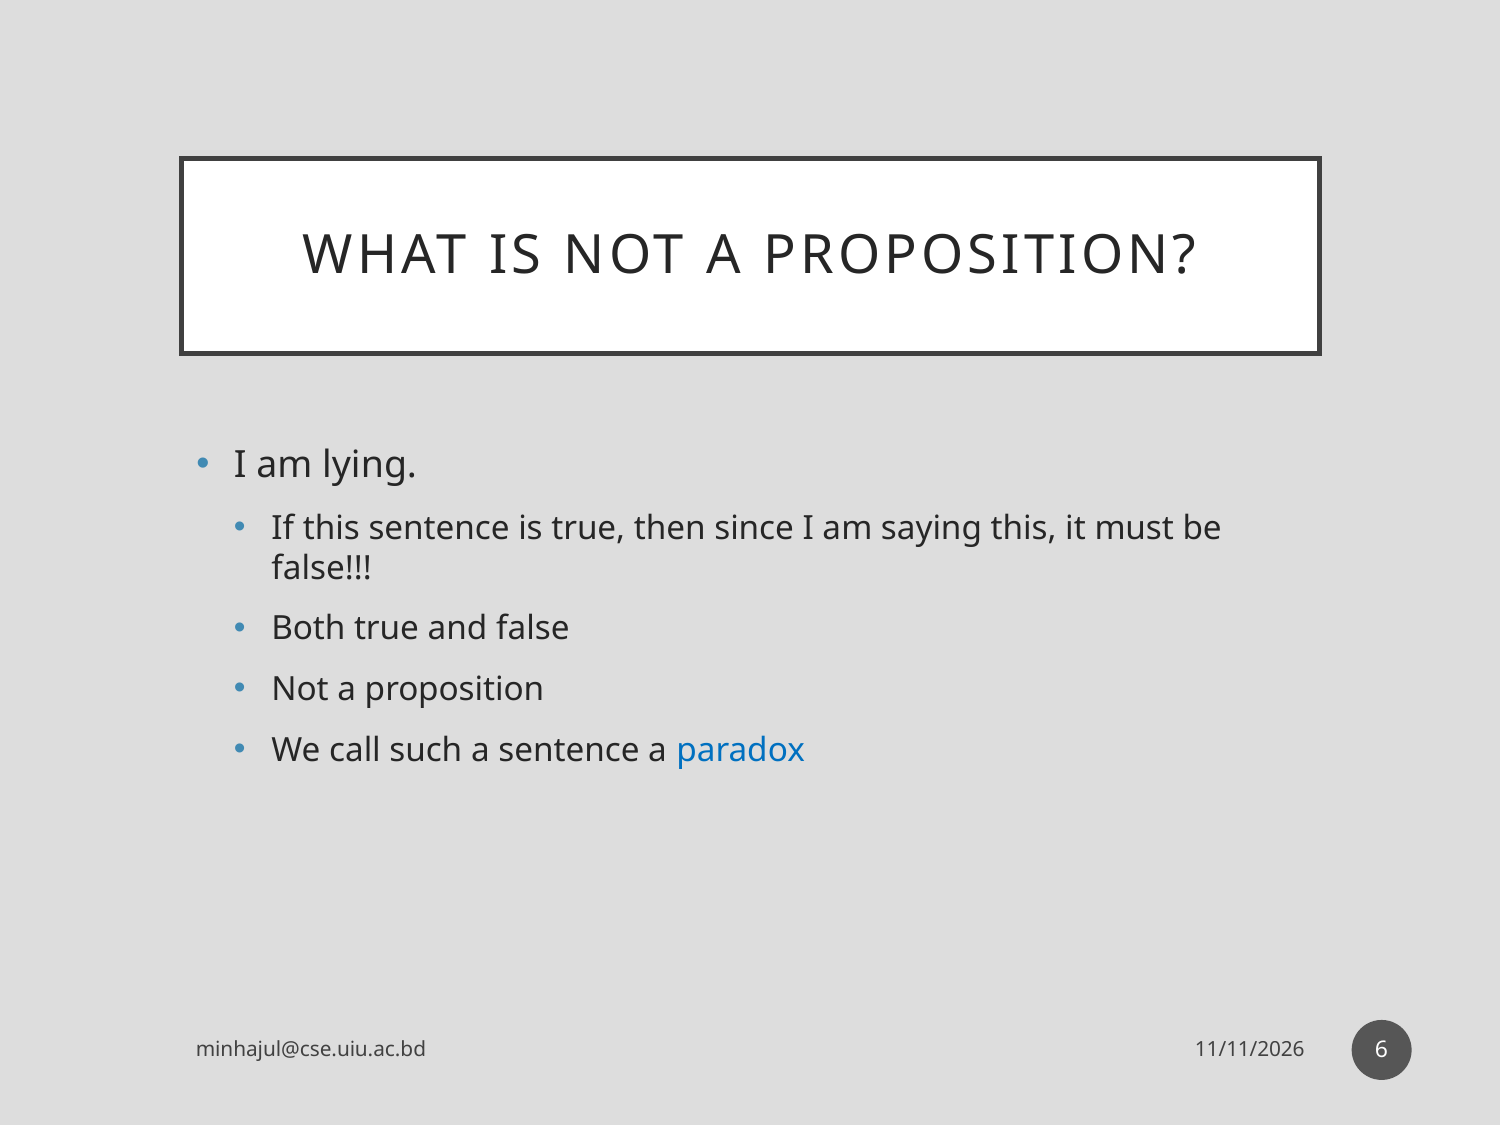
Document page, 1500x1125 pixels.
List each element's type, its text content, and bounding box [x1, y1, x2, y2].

slide_number 6 [1351, 1019, 1412, 1080]
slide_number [980, 1023, 1320, 1077]
title What is not a proposition? [179, 156, 1322, 356]
list I am lying. If this sentence is true, then since I am saying this, it must be false!!! Both true and false Not a proposition We call such a sentence a paradox [181, 432, 1320, 942]
footer minhajul@cse.uiu.ac.bd [180, 1023, 929, 1076]
